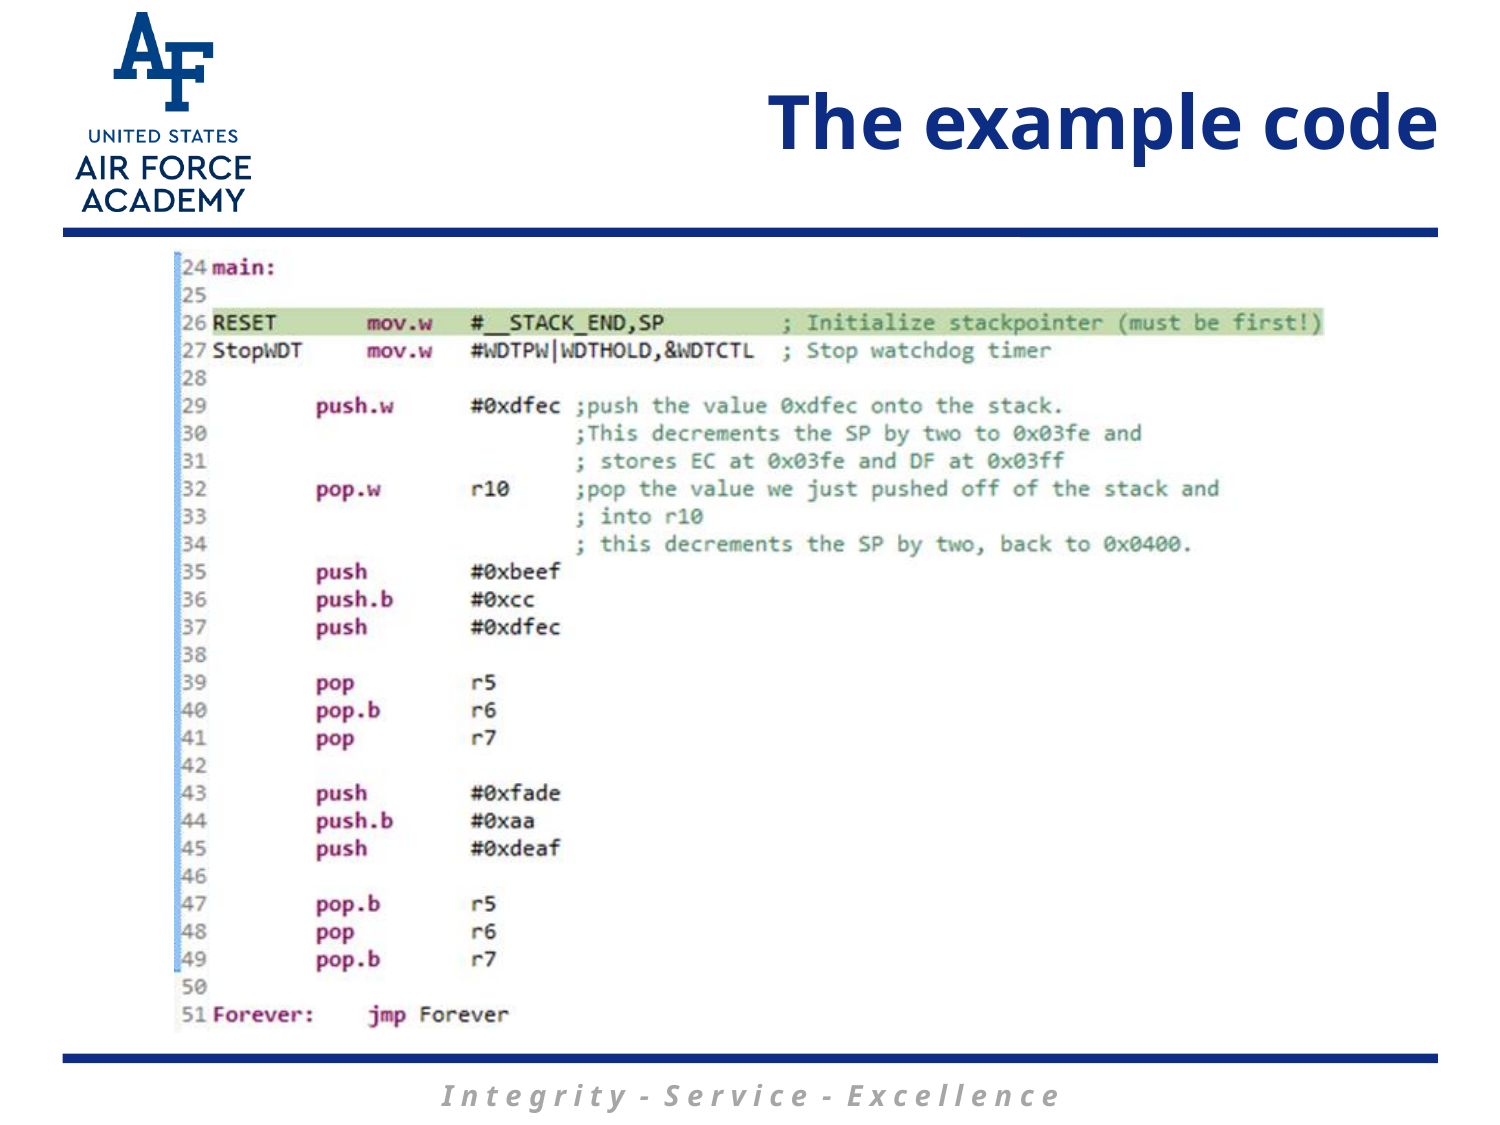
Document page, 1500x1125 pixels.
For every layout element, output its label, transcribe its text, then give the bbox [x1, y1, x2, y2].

picture [174, 249, 1326, 1034]
title The example code [299, 29, 1456, 211]
picture [75, 12, 251, 212]
